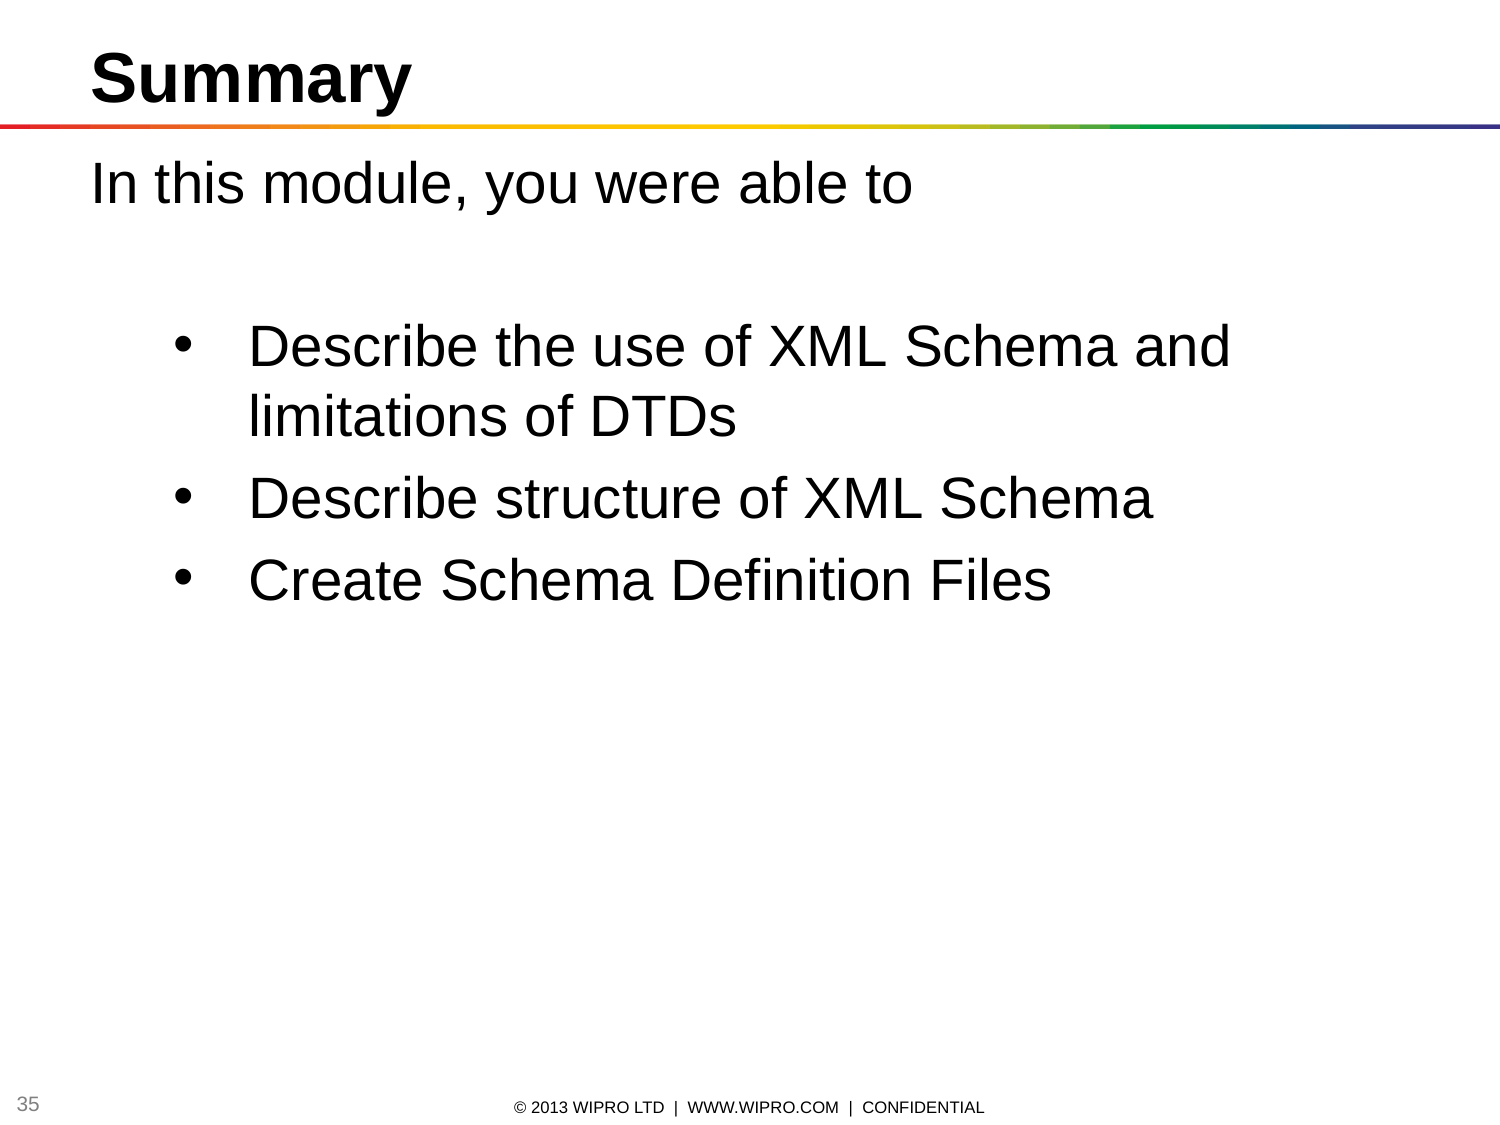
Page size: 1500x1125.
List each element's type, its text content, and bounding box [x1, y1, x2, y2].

list In this module, you were able to Describe the use of XML Schema and limitations of DTDs Describe structure of XML Schema Create Schema Definition Files [74, 137, 1428, 1001]
list Summary [75, 23, 1426, 125]
